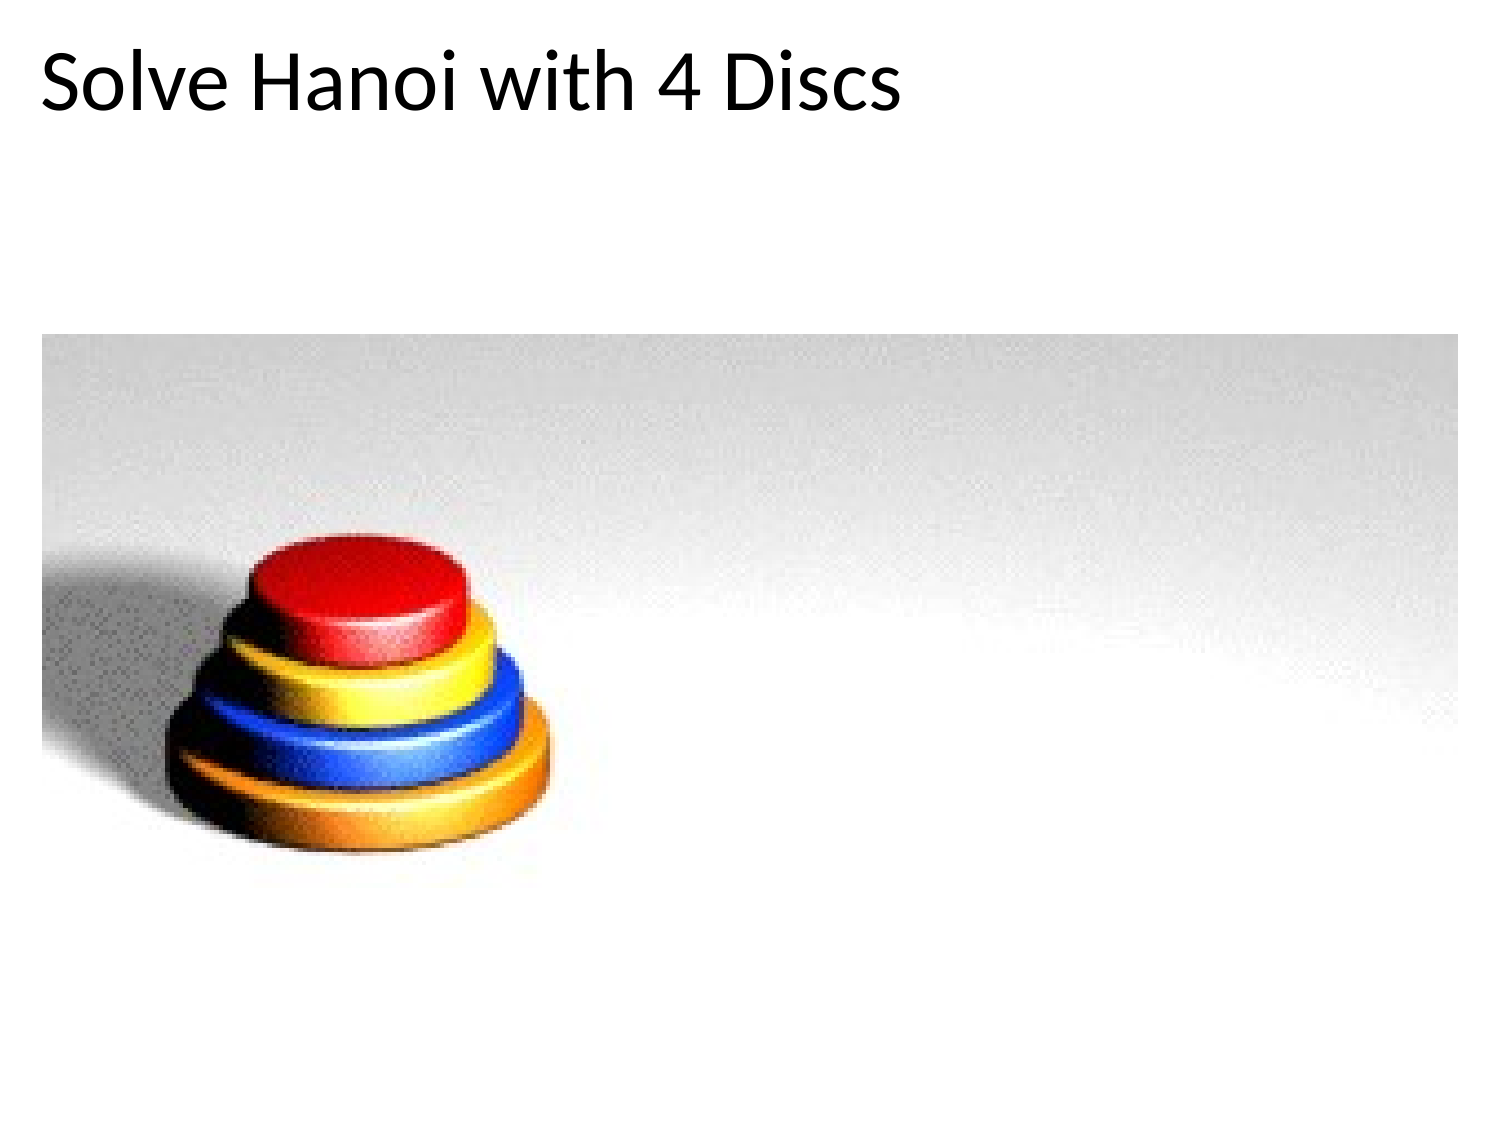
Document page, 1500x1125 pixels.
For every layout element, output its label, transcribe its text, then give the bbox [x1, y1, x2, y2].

title Solve Hanoi with 4 Discs [25, 26, 1469, 138]
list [42, 334, 1458, 888]
